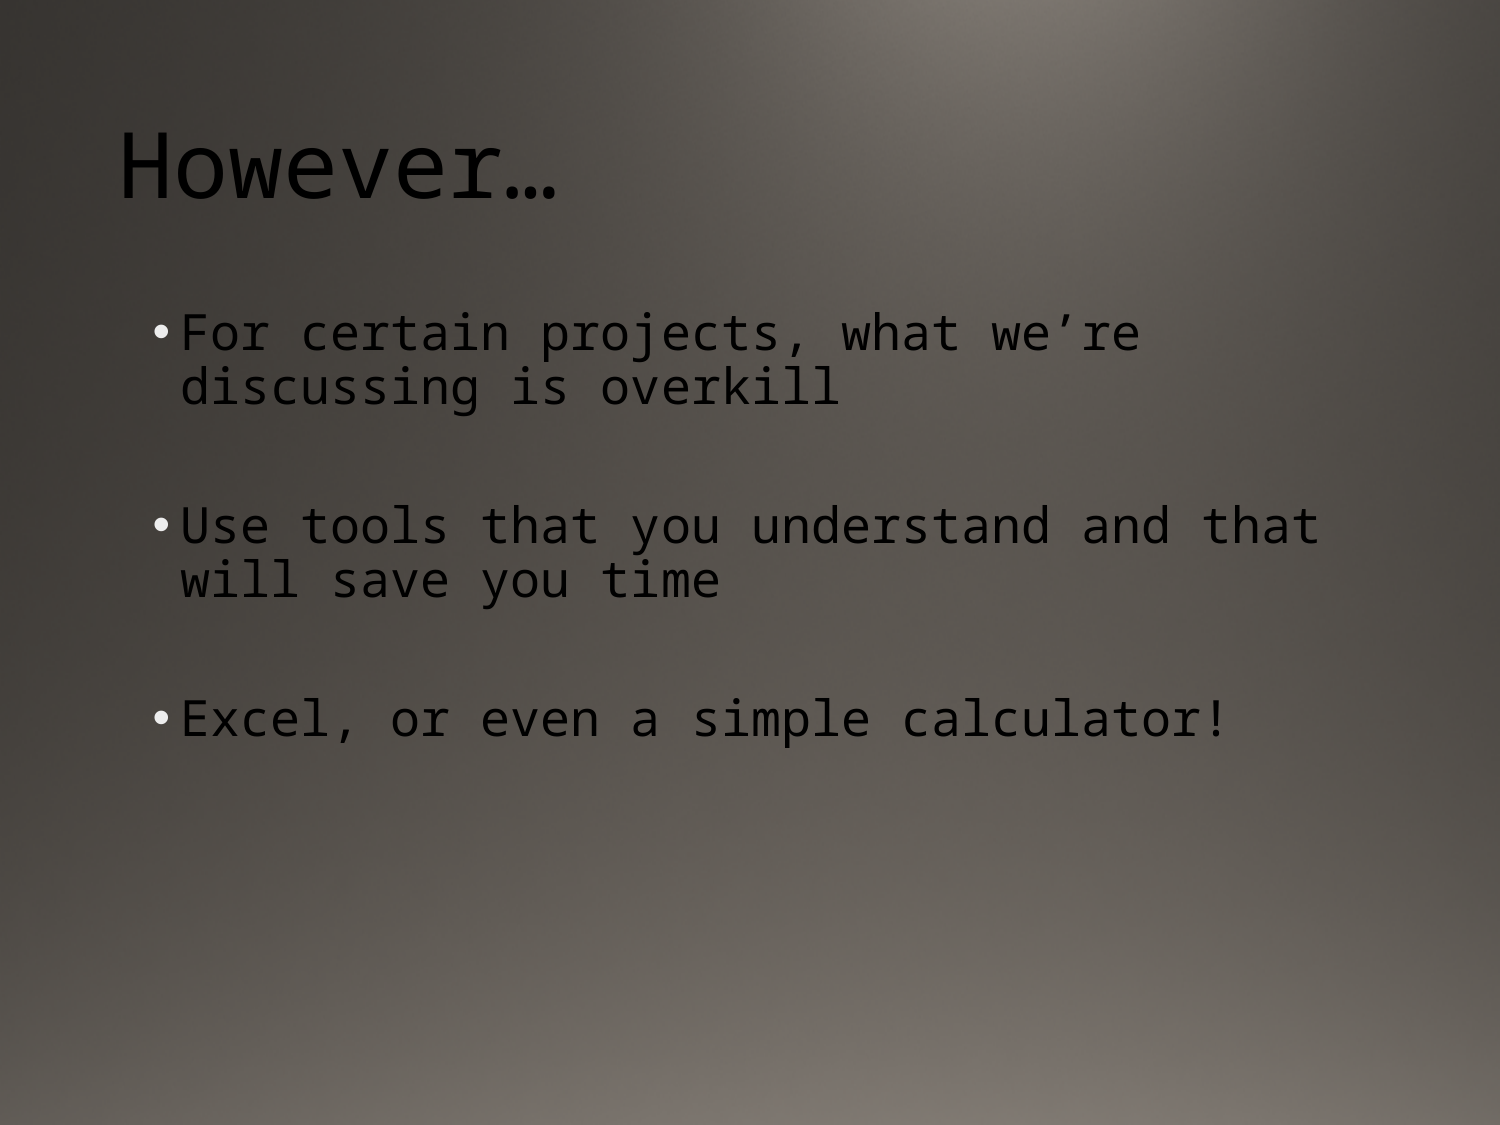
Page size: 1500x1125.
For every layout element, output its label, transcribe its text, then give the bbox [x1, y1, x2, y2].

list For certain projects, what we’re discussing is overkill Use tools that you understand and that will save you time Excel, or even a simple calculator! [137, 299, 1397, 1014]
title However… [103, 59, 1397, 278]
picture [0, 0, 1500, 1125]
